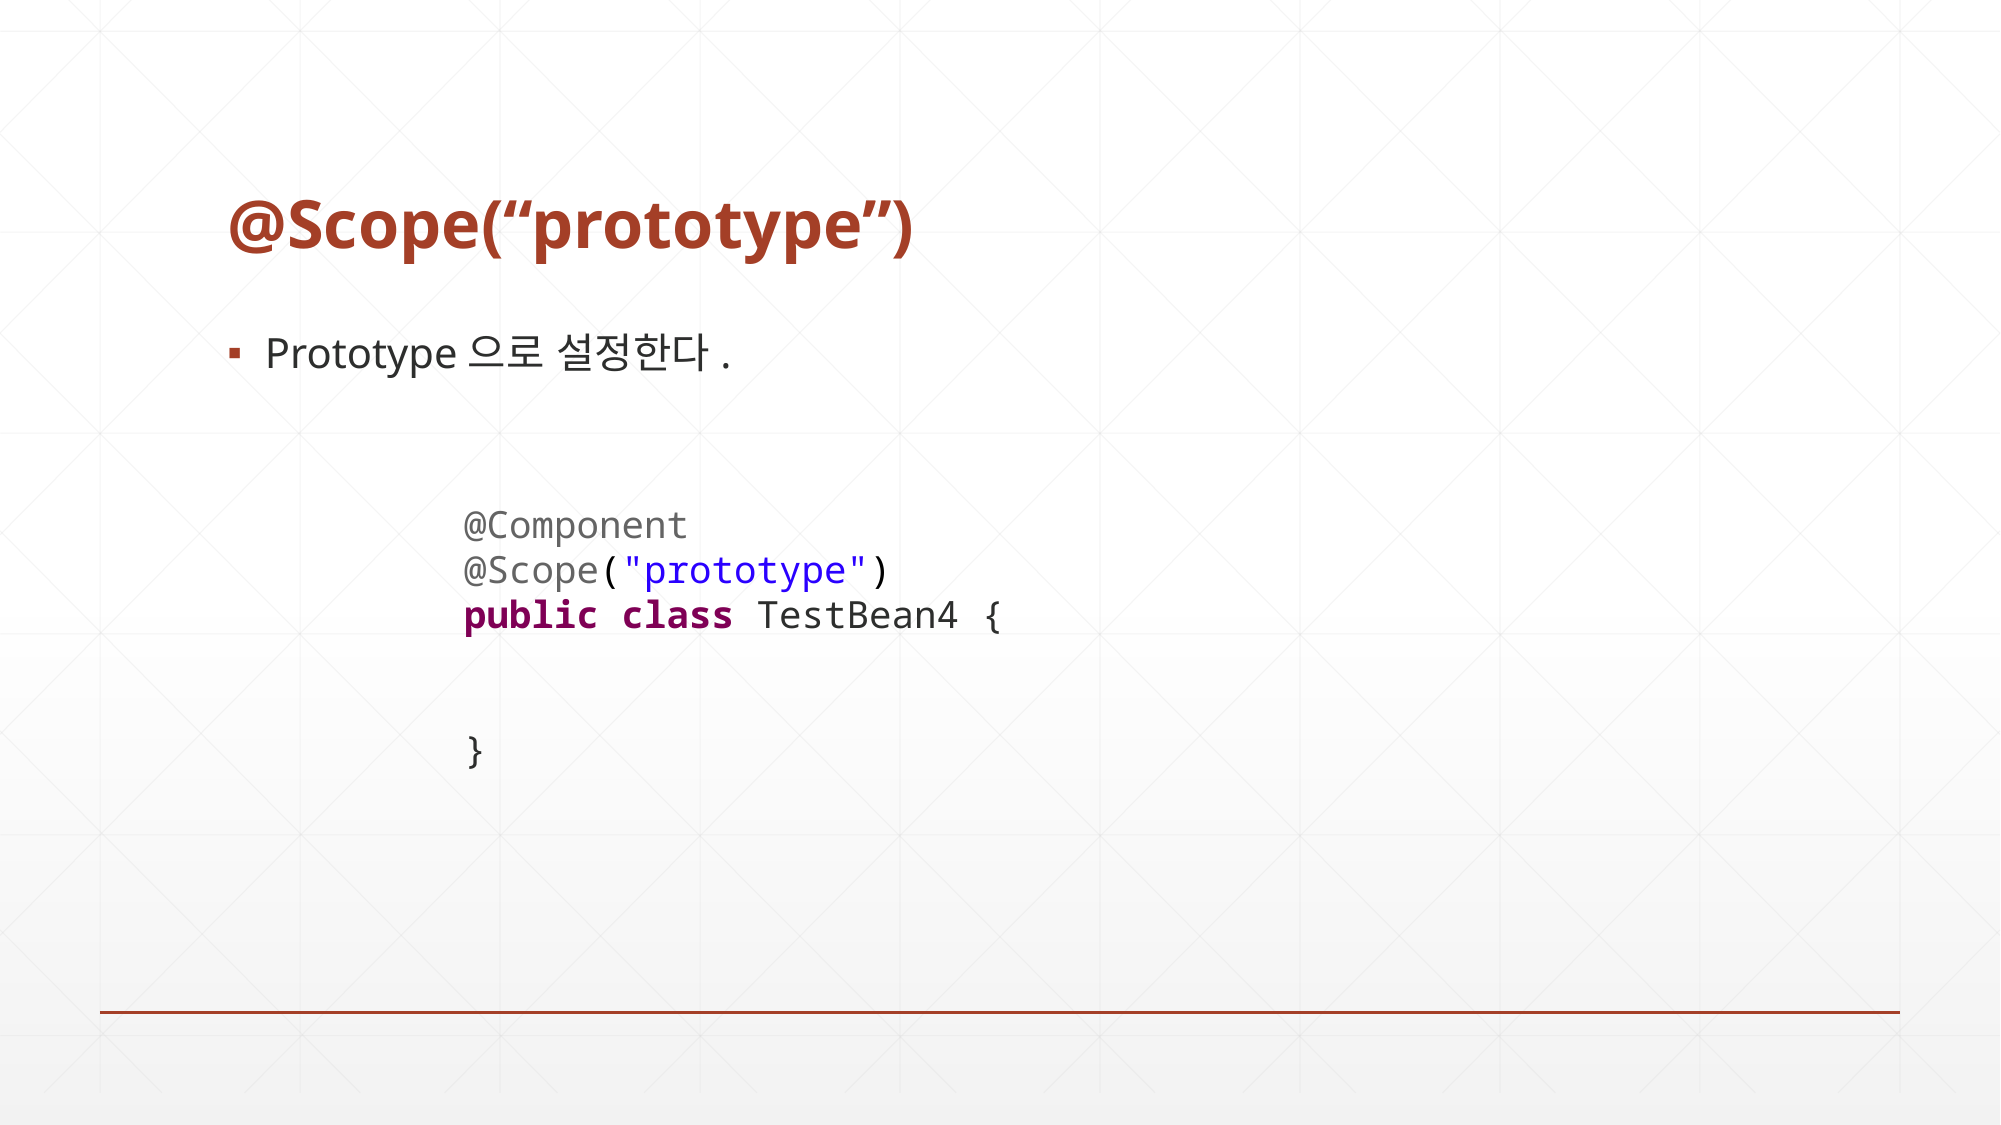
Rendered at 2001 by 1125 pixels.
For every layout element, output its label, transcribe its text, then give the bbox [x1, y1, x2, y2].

text_box @Component @Scope("prototype") public class TestBean4 { } [449, 493, 1450, 779]
list Prototype으로 설정한다. [212, 324, 1788, 950]
title @Scope(“prototype”) [212, 82, 1788, 271]
